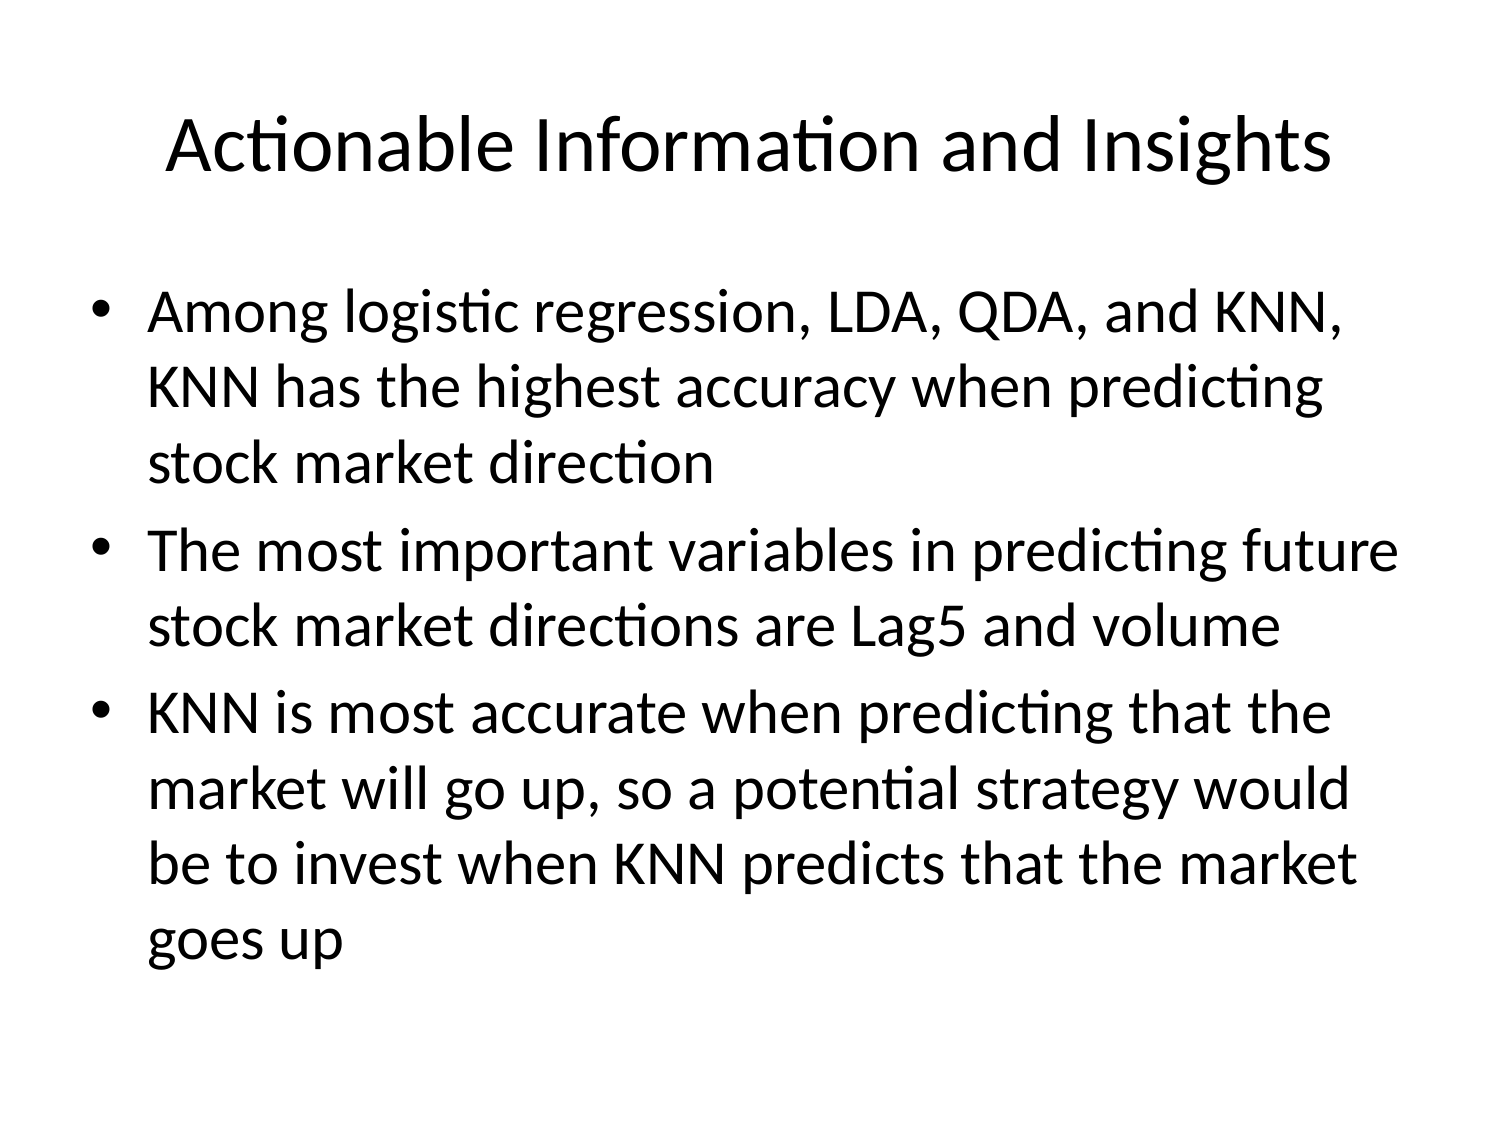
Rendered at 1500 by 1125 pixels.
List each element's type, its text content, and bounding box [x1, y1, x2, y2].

list Among logistic regression, LDA, QDA, and KNN, KNN has the highest accuracy when predicting stock market direction The most important variables in predicting future stock market directions are Lag5 and volume KNN is most accurate when predicting that the market will go up, so a potential strategy would be to invest when KNN predicts that the market goes up [75, 262, 1425, 1005]
title Actionable Information and Insights [75, 45, 1425, 233]
